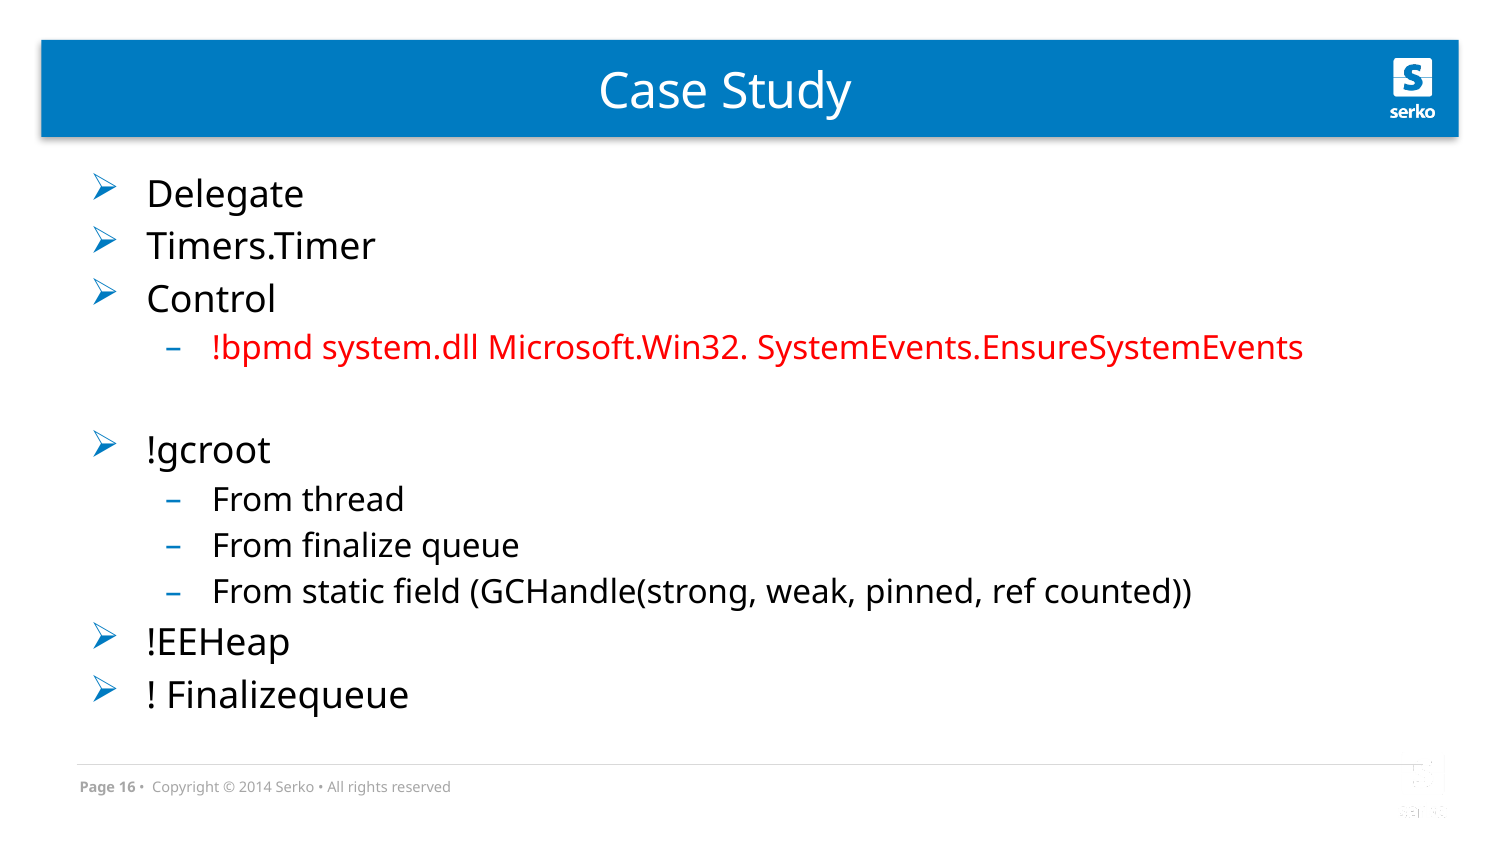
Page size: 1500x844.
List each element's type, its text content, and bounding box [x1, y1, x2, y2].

title Case Study [75, 49, 1376, 128]
list Delegate Timers.Timer Control !bpmd system.dll Microsoft.Win32. SystemEvents.EnsureSystemEvents !gcroot From thread From finalize queue From static field (GCHandle(strong, weak, pinned, ref counted)) !EEHeap ! Finalizequeue [75, 161, 1425, 736]
picture [1398, 752, 1447, 818]
picture [1390, 58, 1435, 118]
